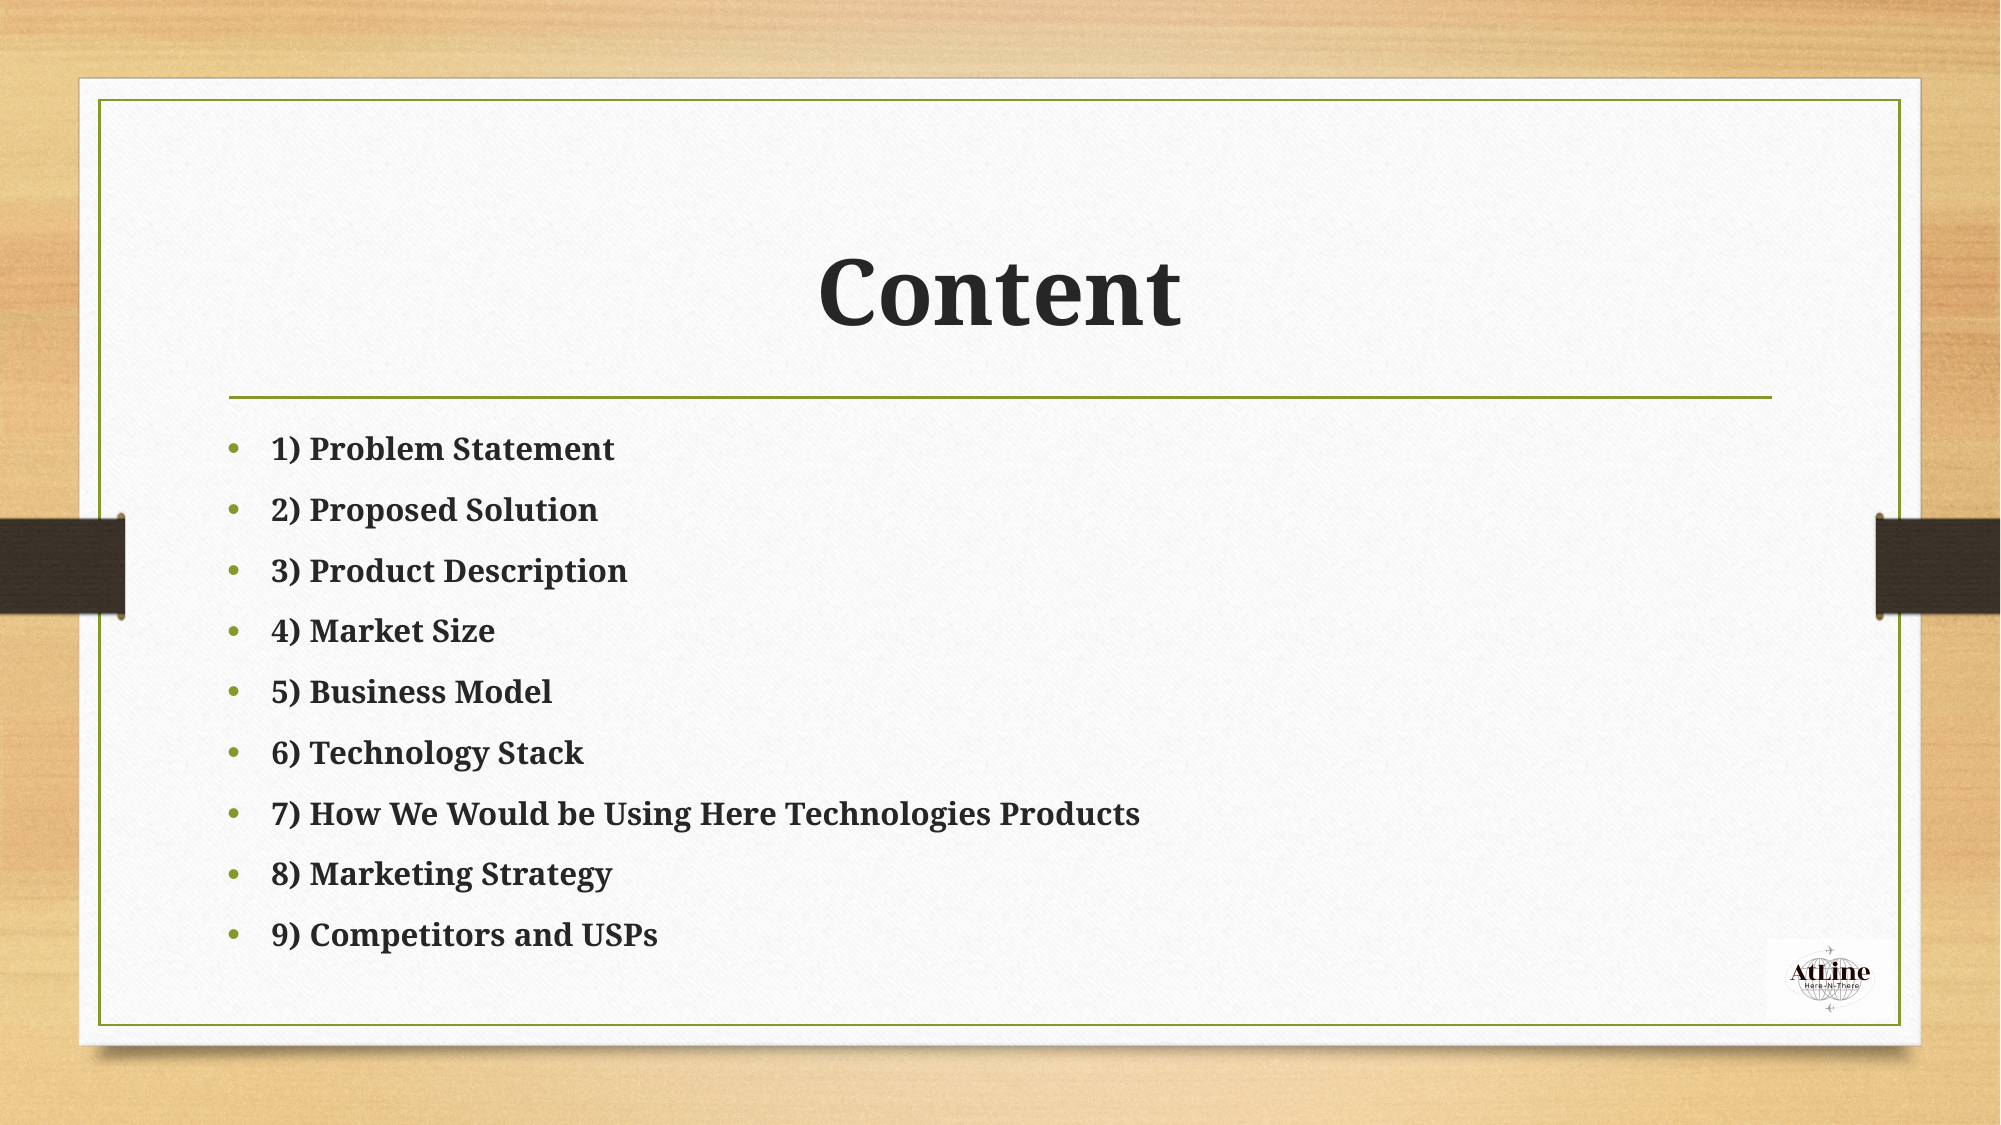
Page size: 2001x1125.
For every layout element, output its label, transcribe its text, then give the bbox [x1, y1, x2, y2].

list 1) Problem Statement 2) Proposed Solution 3) Product Description 4) Market Size 5) Business Model 6) Technology Stack 7) How We Would be Using Here Technologies Products 8) Marketing Strategy 9) Competitors and USPs [212, 419, 1788, 964]
picture [0, 0, 2001, 1125]
title Content [212, 193, 1788, 387]
